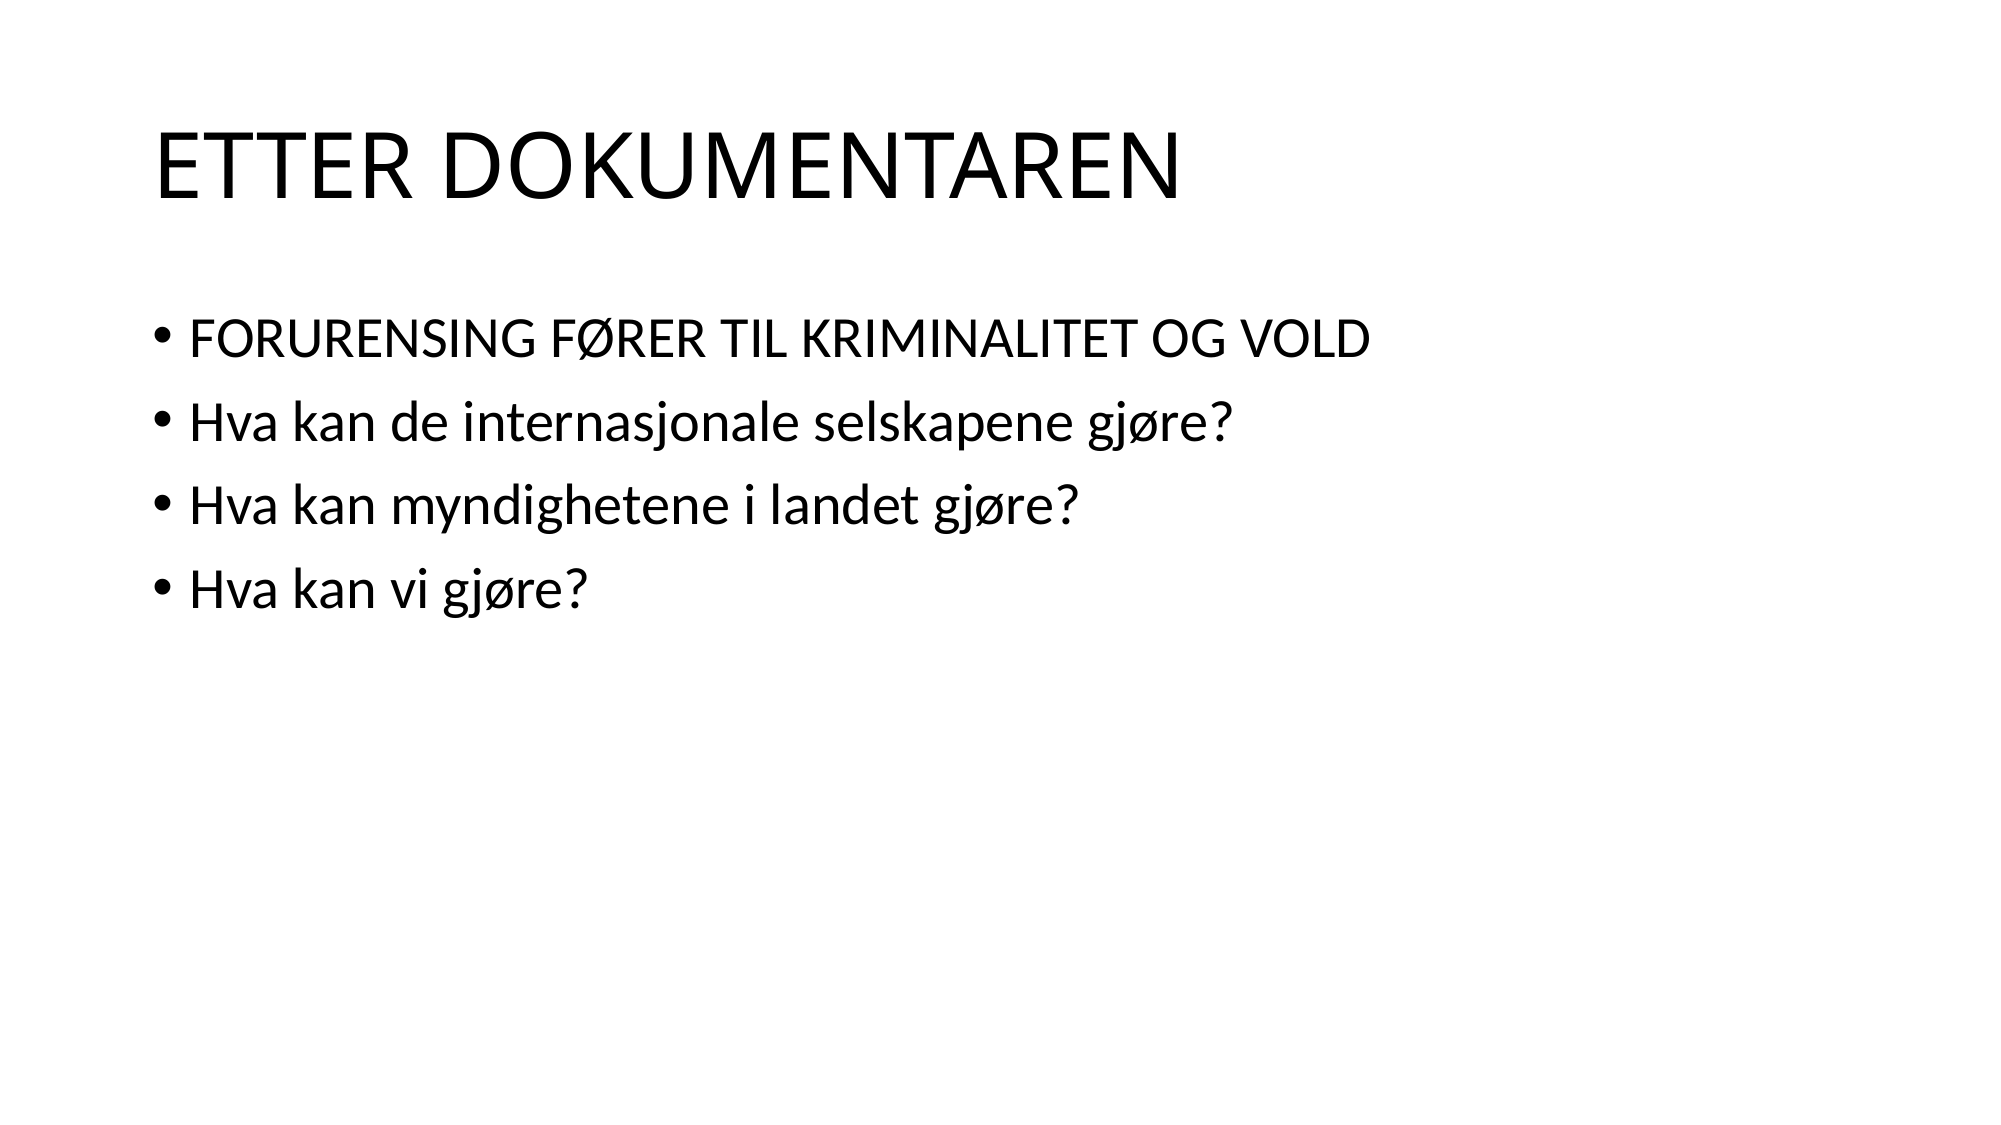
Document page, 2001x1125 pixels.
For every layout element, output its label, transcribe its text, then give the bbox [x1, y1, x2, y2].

list FORURENSING FØRER TIL KRIMINALITET OG VOLD Hva kan de internasjonale selskapene gjøre? Hva kan myndighetene i landet gjøre? Hva kan vi gjøre? [137, 299, 1863, 1014]
title ETTER DOKUMENTAREN [137, 59, 1863, 278]
